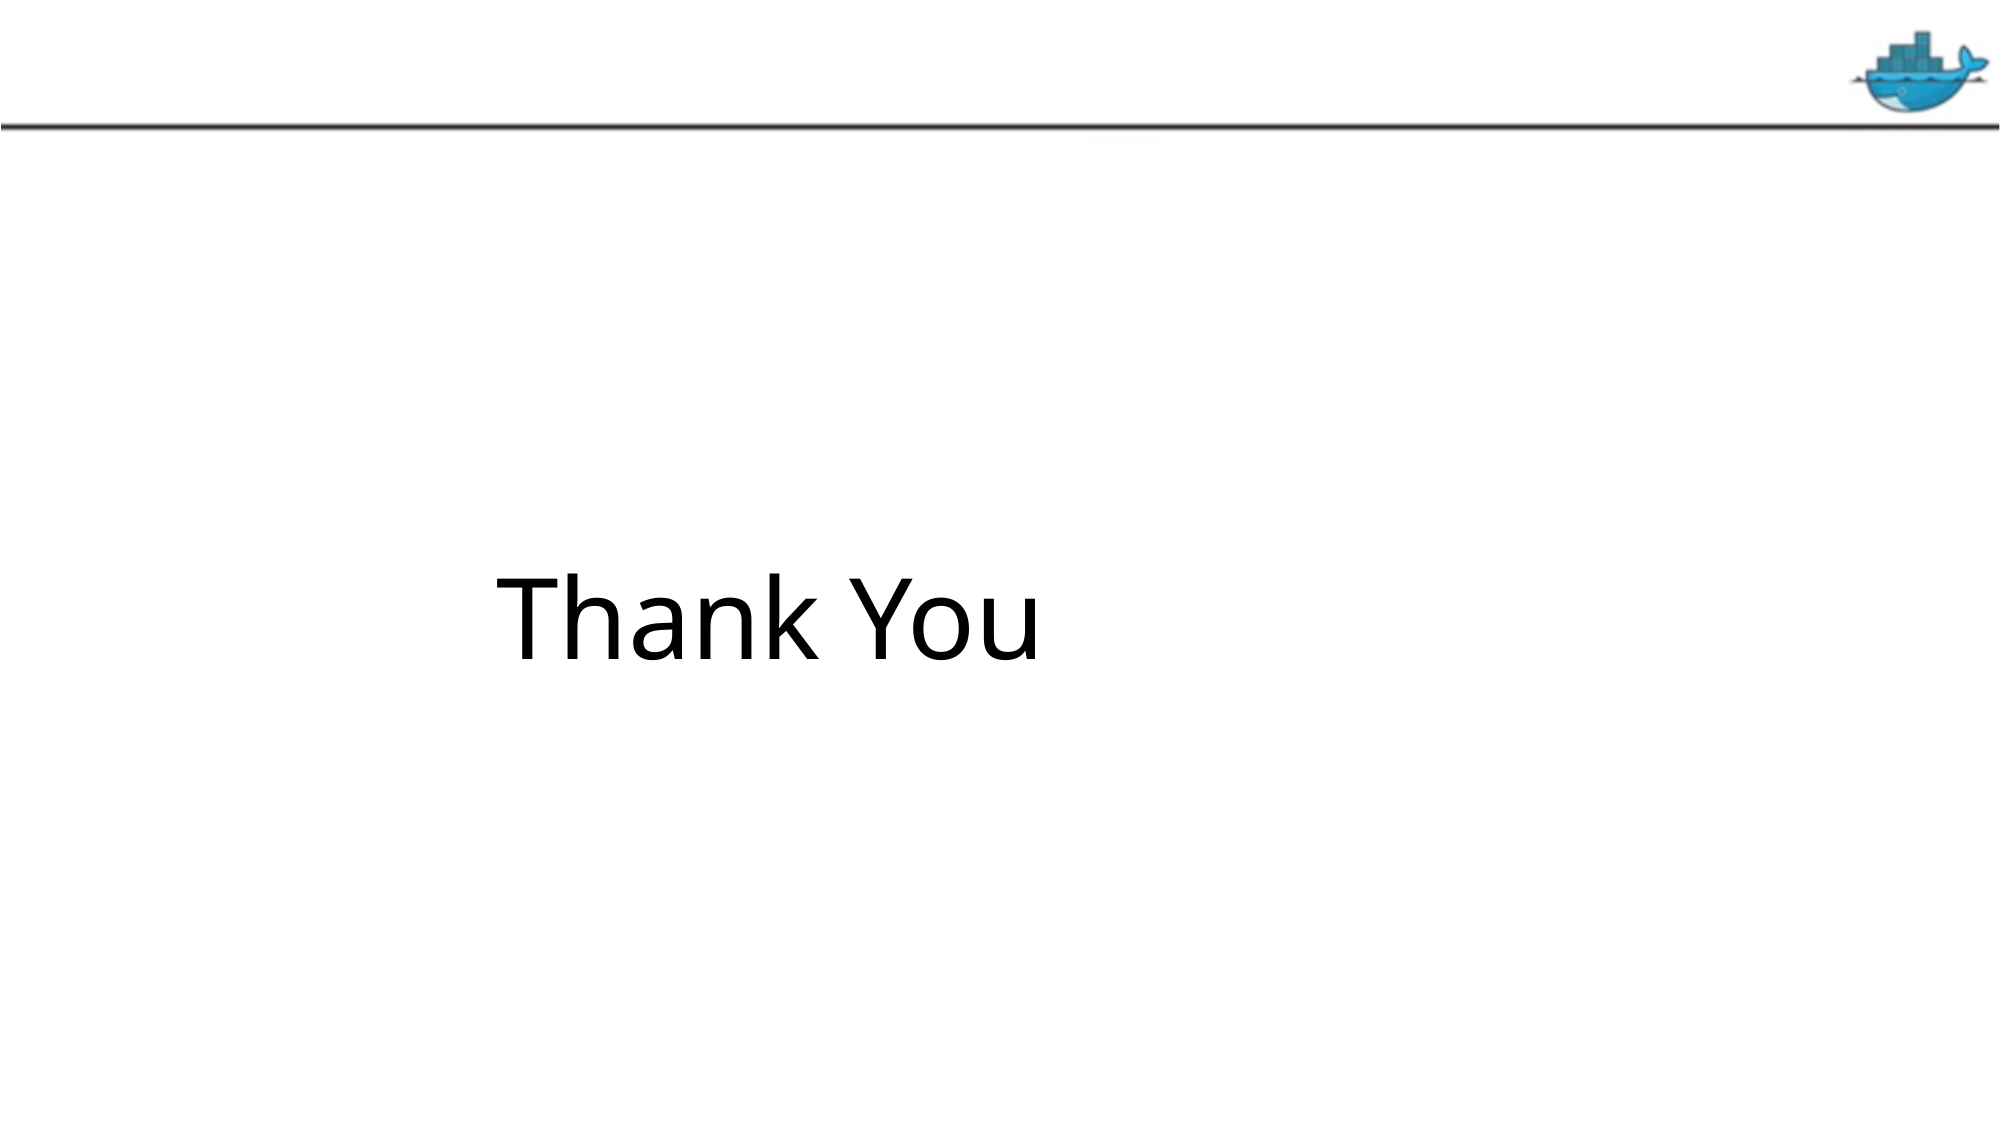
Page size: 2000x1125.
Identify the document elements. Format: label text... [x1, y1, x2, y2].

picture [1, 25, 2000, 217]
text_box Thank You [481, 530, 1106, 690]
